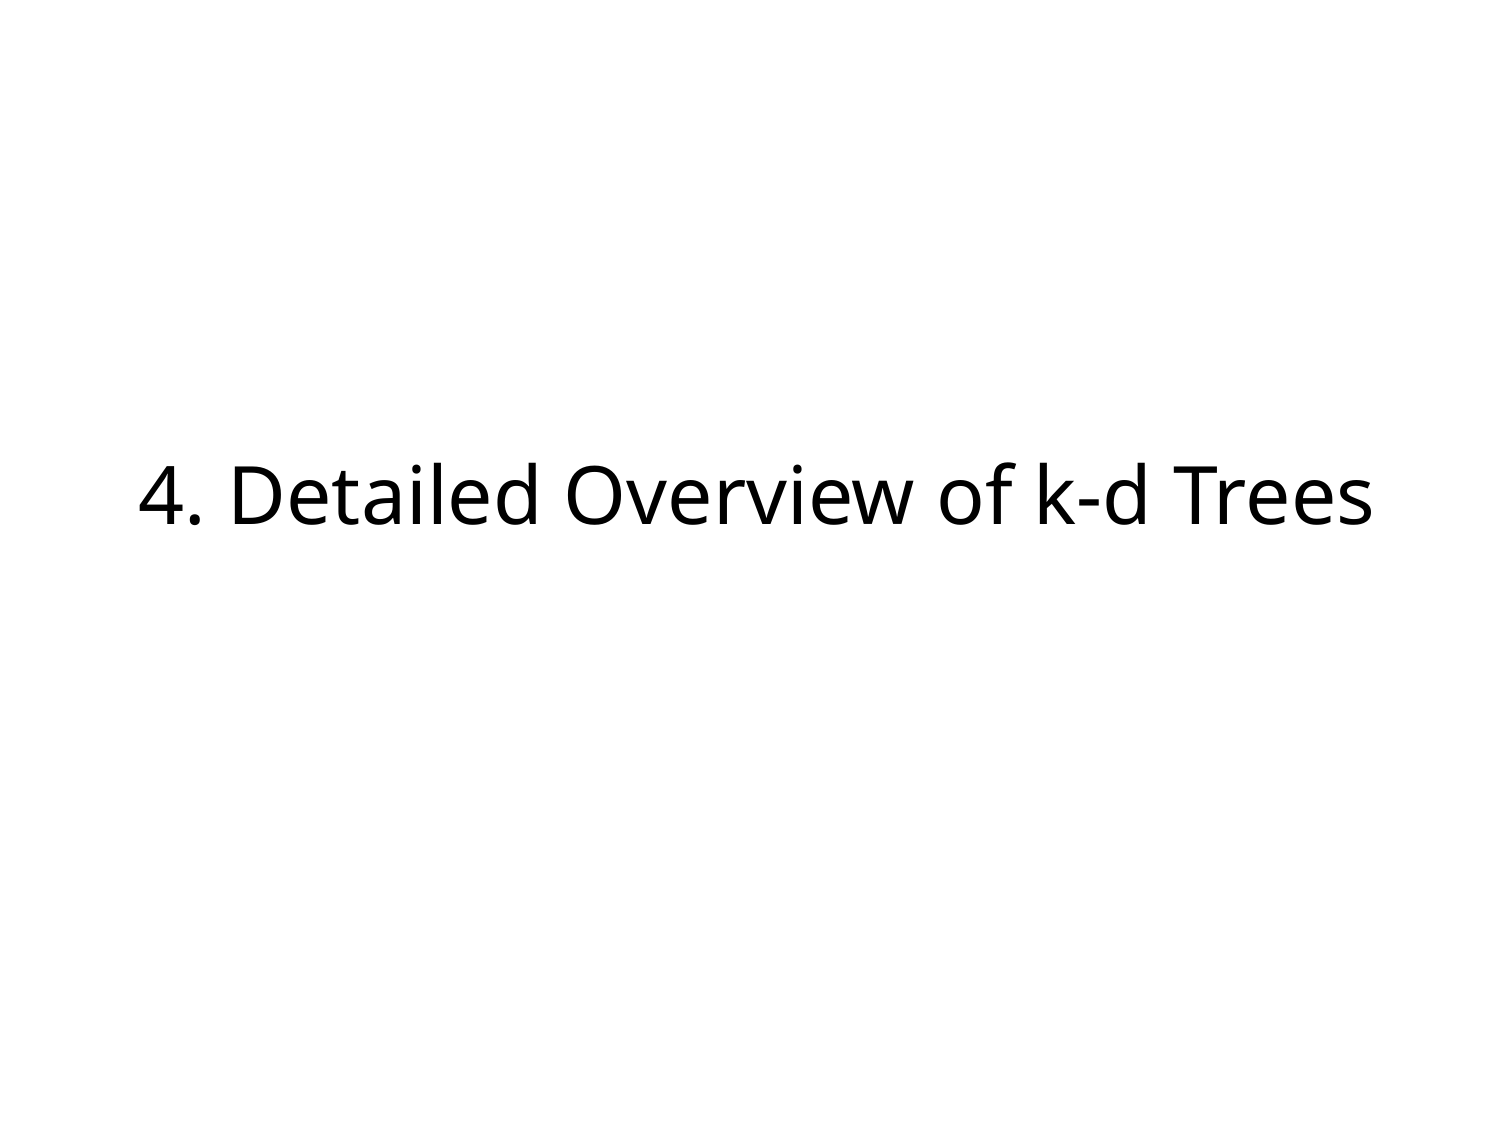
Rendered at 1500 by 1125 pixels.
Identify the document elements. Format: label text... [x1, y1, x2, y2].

text_box 4. Detailed Overview of k-d Trees [110, 437, 1405, 656]
